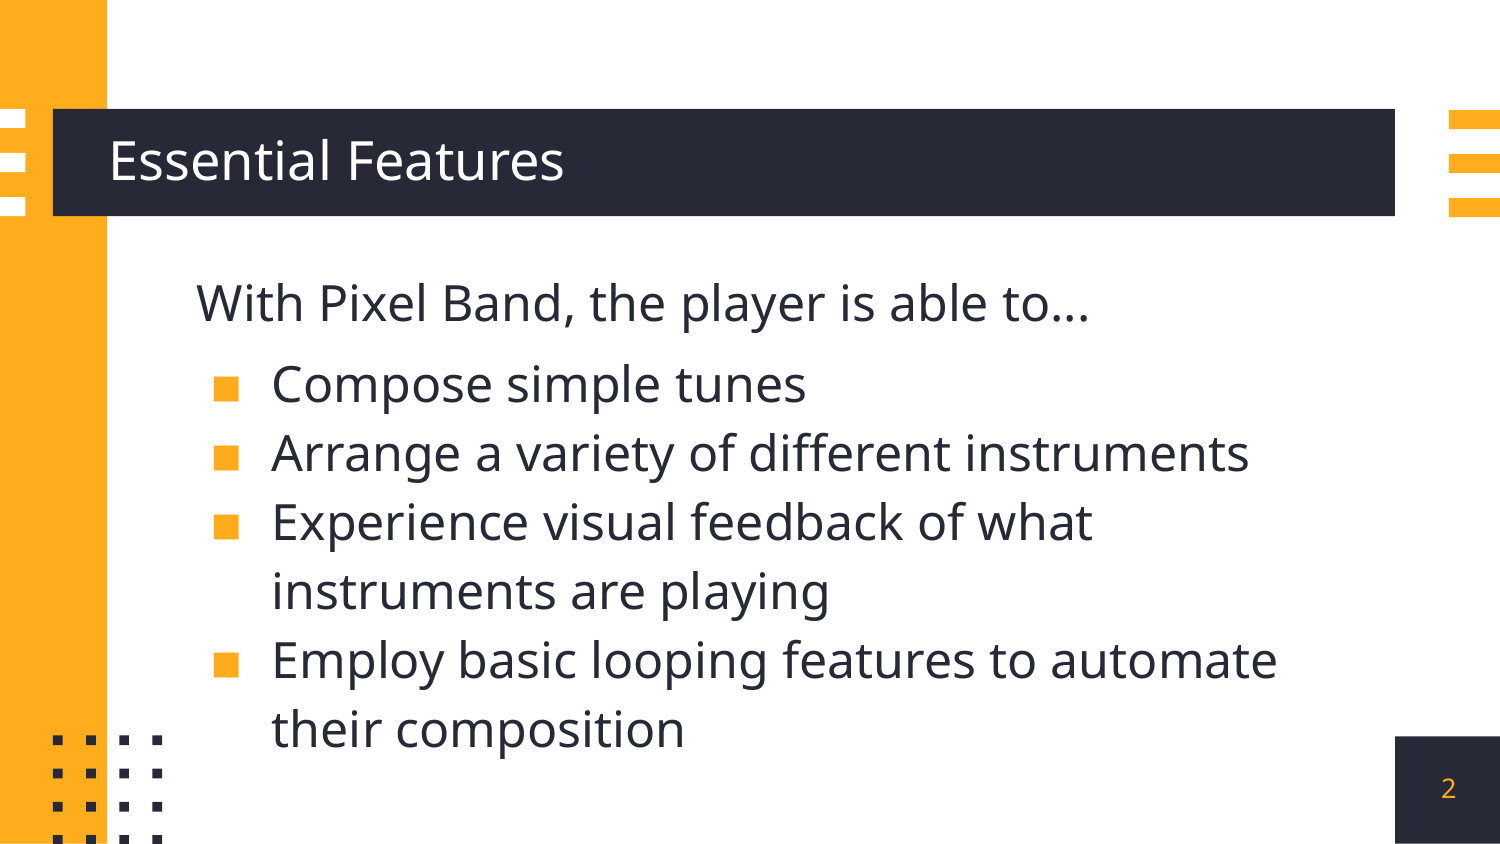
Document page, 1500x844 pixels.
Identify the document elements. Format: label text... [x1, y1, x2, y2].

slide_number ‹#› [1395, 736, 1500, 844]
list With Pixel Band, the player is able to... Compose simple tunes Arrange a variety of different instruments Experience visual feedback of what instruments are playing Employ basic looping features to automate their composition [196, 262, 1288, 780]
title Essential Features [108, 108, 1396, 217]
